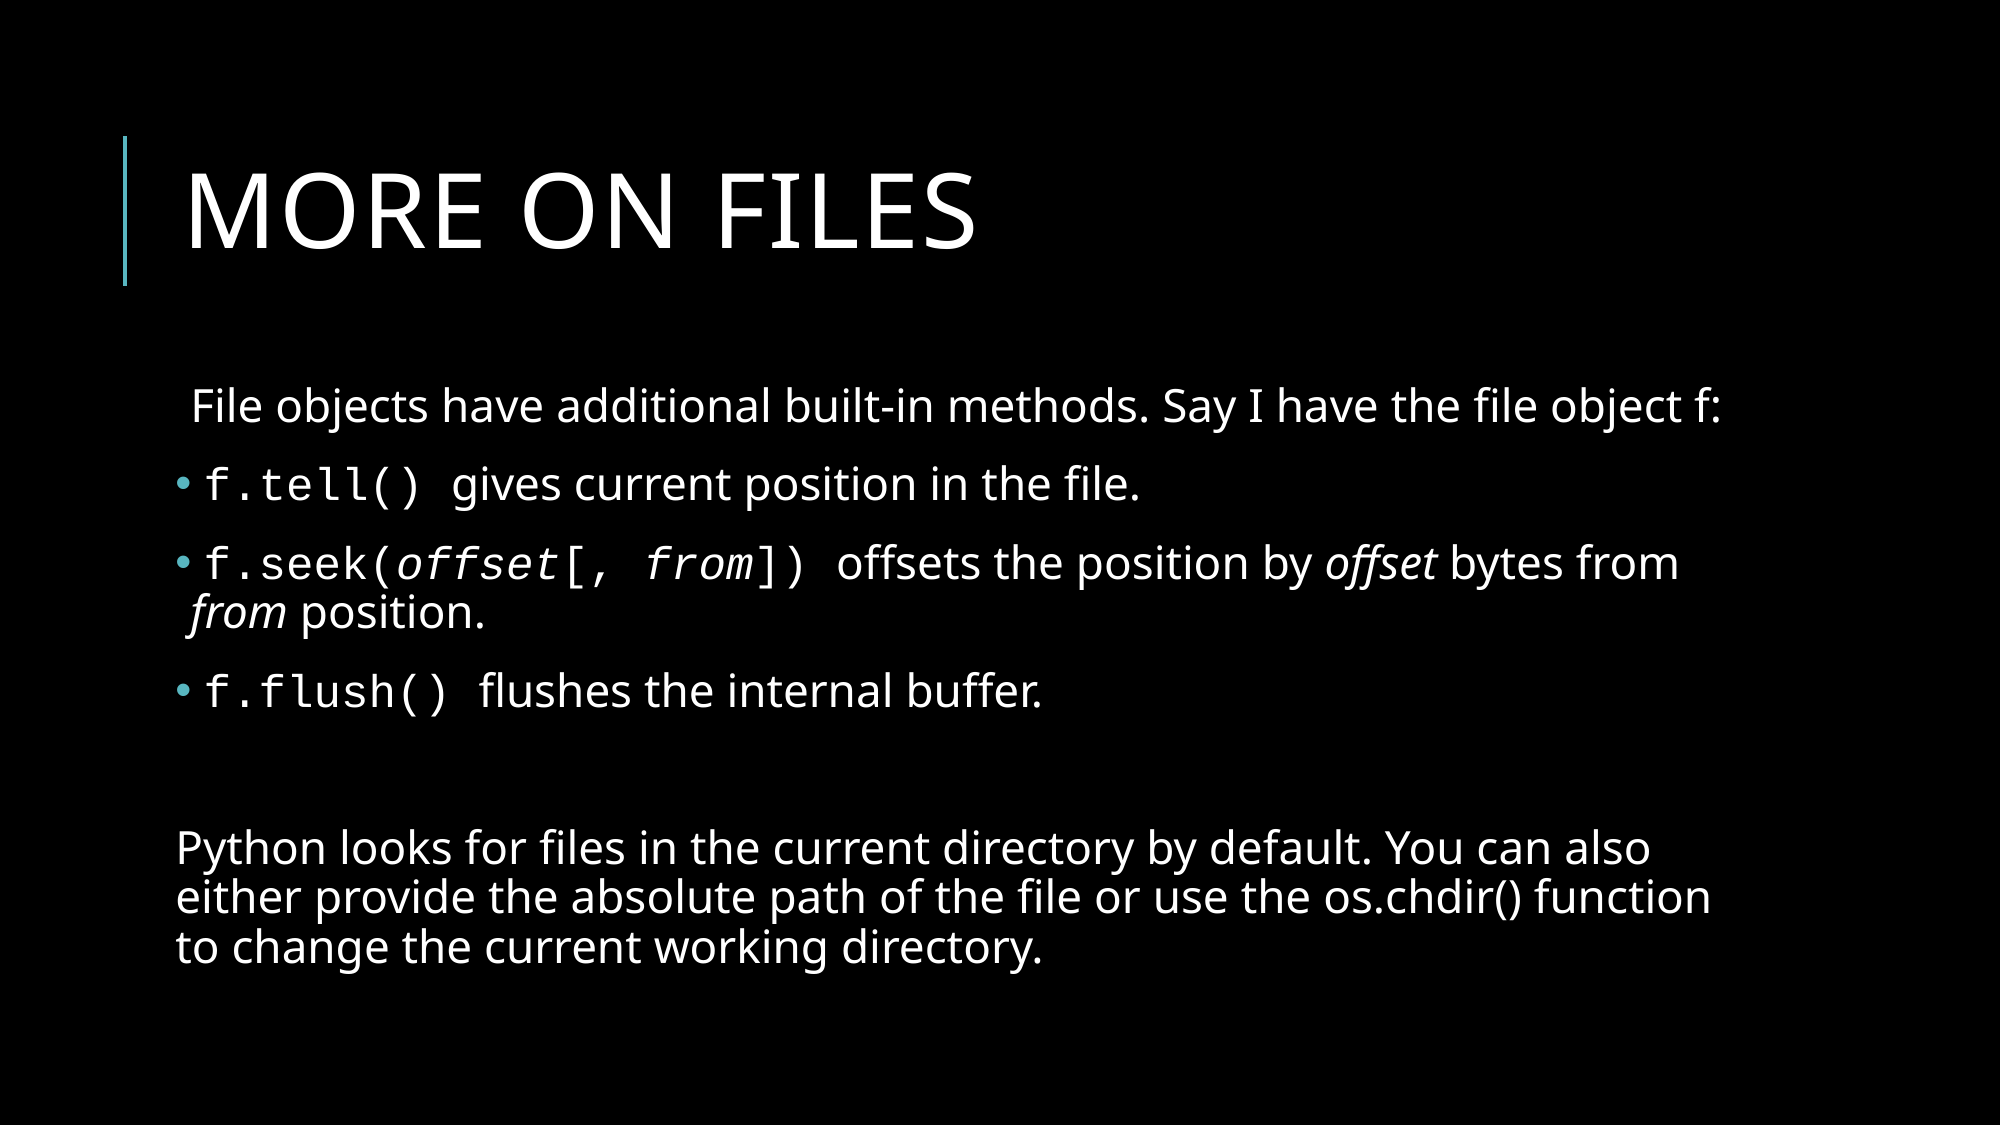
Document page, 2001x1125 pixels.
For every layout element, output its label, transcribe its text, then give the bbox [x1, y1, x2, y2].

list File objects have additional built-in methods. Say I have the file object f: f.tell() gives current position in the file. f.seek(offset[, from]) offsets the position by offset bytes from from position. f.flush() flushes the internal buffer. Python looks for files in the current directory by default. You can also either provide the absolute path of the file or use the os.chdir() function to change the current working directory. [168, 375, 1763, 1035]
title More on files [168, 96, 1763, 342]
